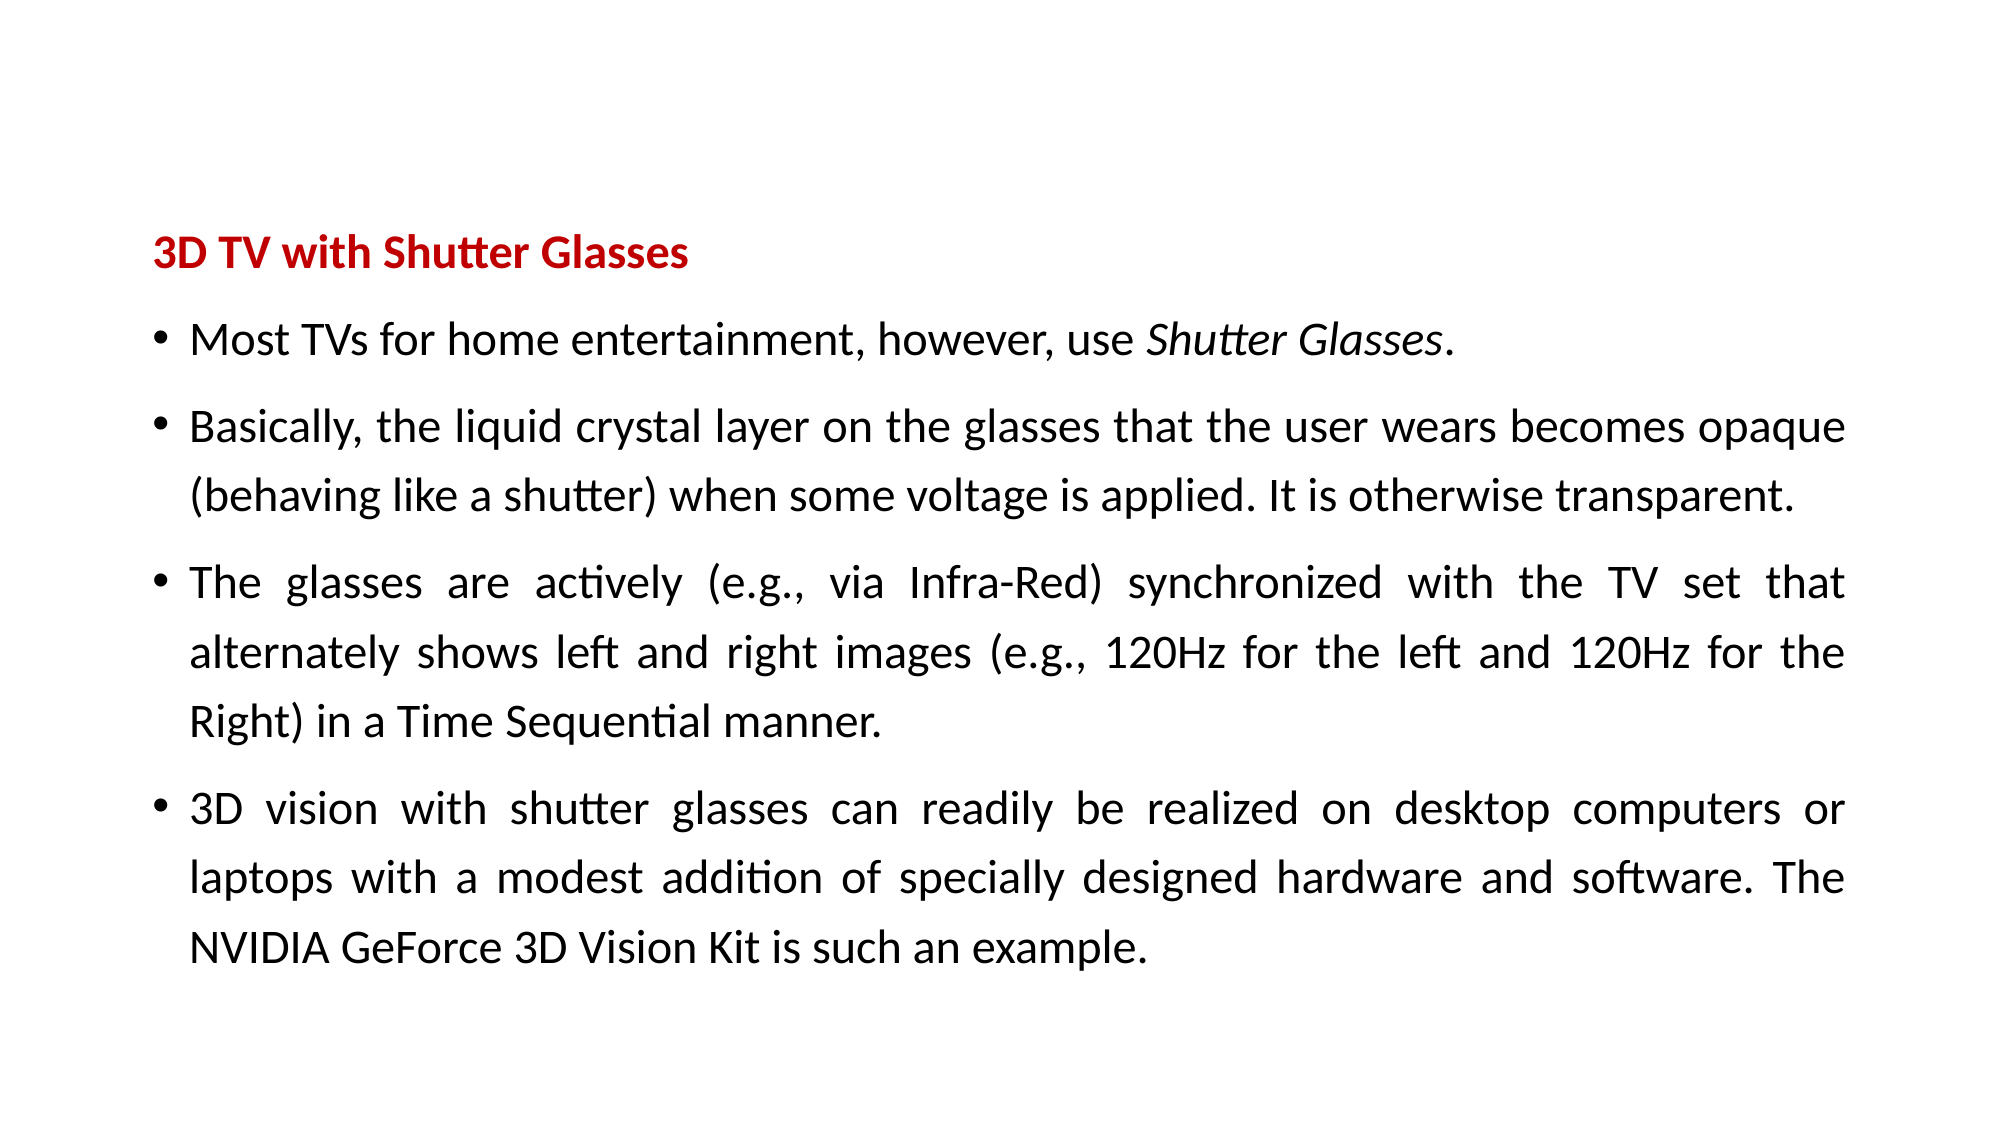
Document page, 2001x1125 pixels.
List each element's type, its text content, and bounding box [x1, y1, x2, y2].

list 3D TV with Shutter Glasses Most TVs for home entertainment, however, use Shutter Glasses. Basically, the liquid crystal layer on the glasses that the user wears becomes opaque (behaving like a shutter) when some voltage is applied. It is otherwise transparent. The glasses are actively (e.g., via Infra-Red) synchronized with the TV set that alternately shows left and right images (e.g., 120Hz for the left and 120Hz for the Right) in a Time Sequential manner. 3D vision with shutter glasses can readily be realized on desktop computers or laptops with a modest addition of specially designed hardware and software. The NVIDIA GeForce 3D Vision Kit is such an example. [137, 201, 1863, 1014]
